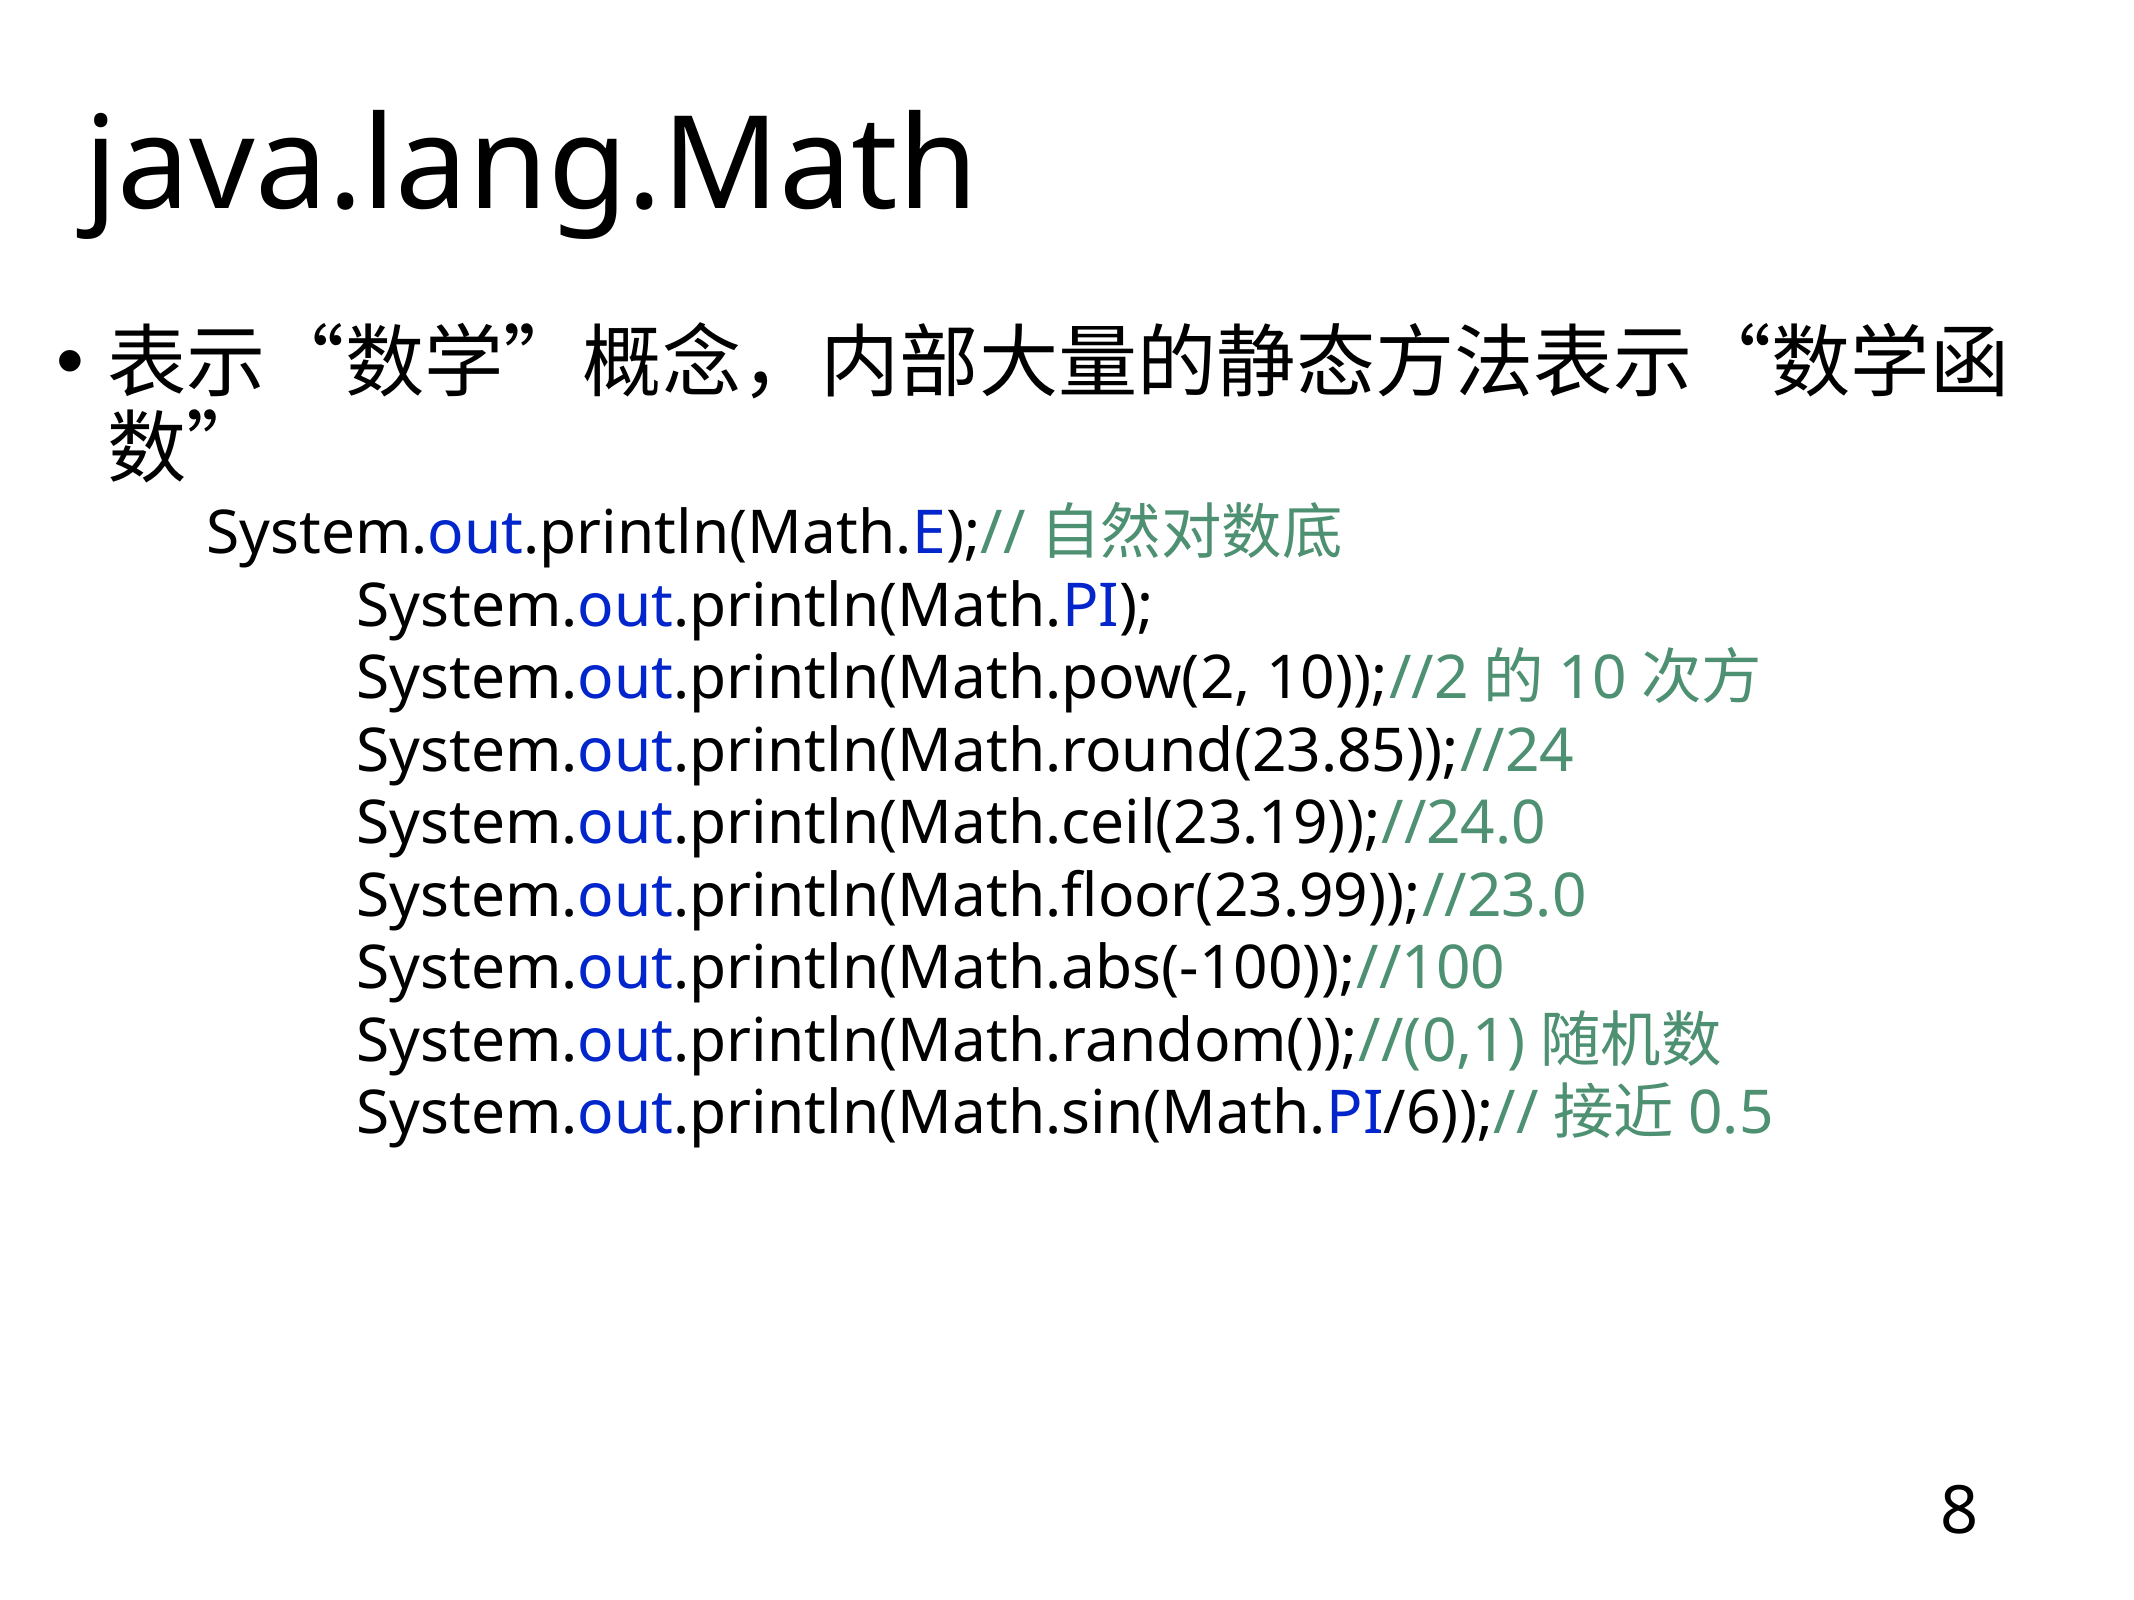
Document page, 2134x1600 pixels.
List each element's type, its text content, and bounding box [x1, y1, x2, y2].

slide_number 8 [1932, 1462, 2089, 1562]
list 表示“数学”概念，内部大量的静态方法表示“数学函数” System.out.println(Math.E);//自然对数底 System.out.println(Math.PI); System.out.println(Math.pow(2, 10));//2的10次方 System.out.println(Math.round(23.85));//24 System.out.println(Math.ceil(23.19));//24.0 System.out.println(Math.floor(23.99));//23.0 System.out.println(Math.abs(-100));//100 System.out.println(Math.random());//(0,1)随机数 System.out.println(Math.sin(Math.PI/6));//接近0.5 [47, 313, 2021, 1463]
title java.lang.Math [54, 63, 2079, 271]
